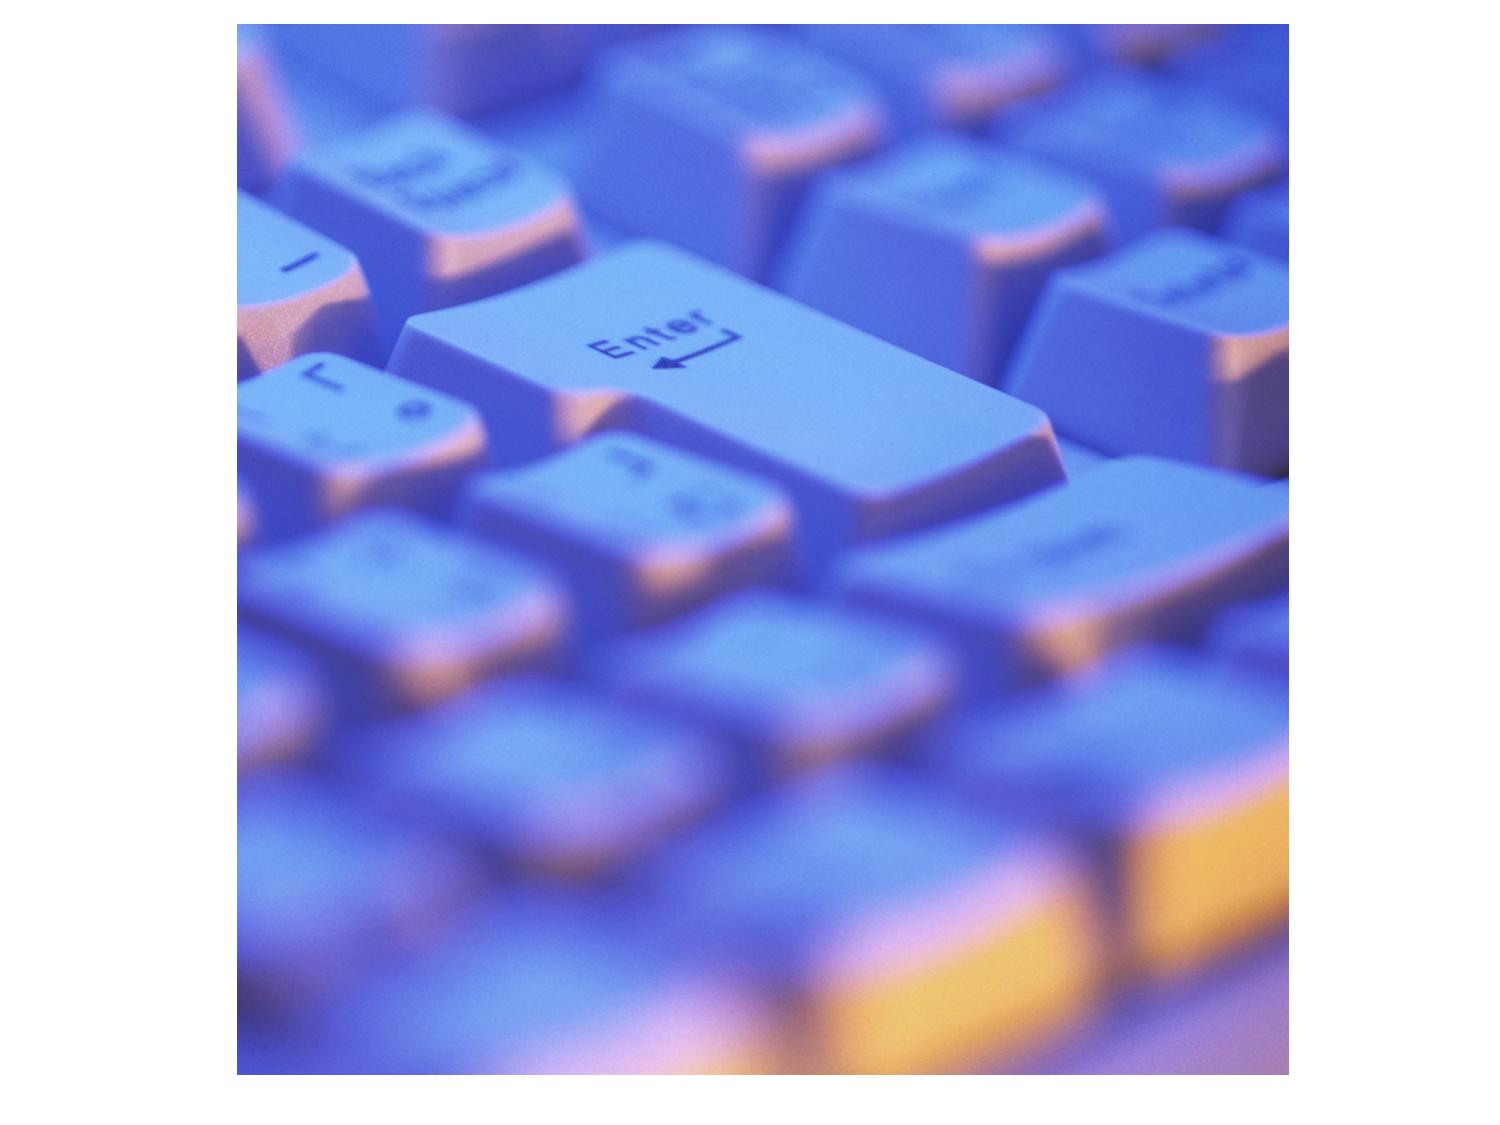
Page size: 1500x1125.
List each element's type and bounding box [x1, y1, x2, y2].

picture [237, 24, 1289, 1076]
